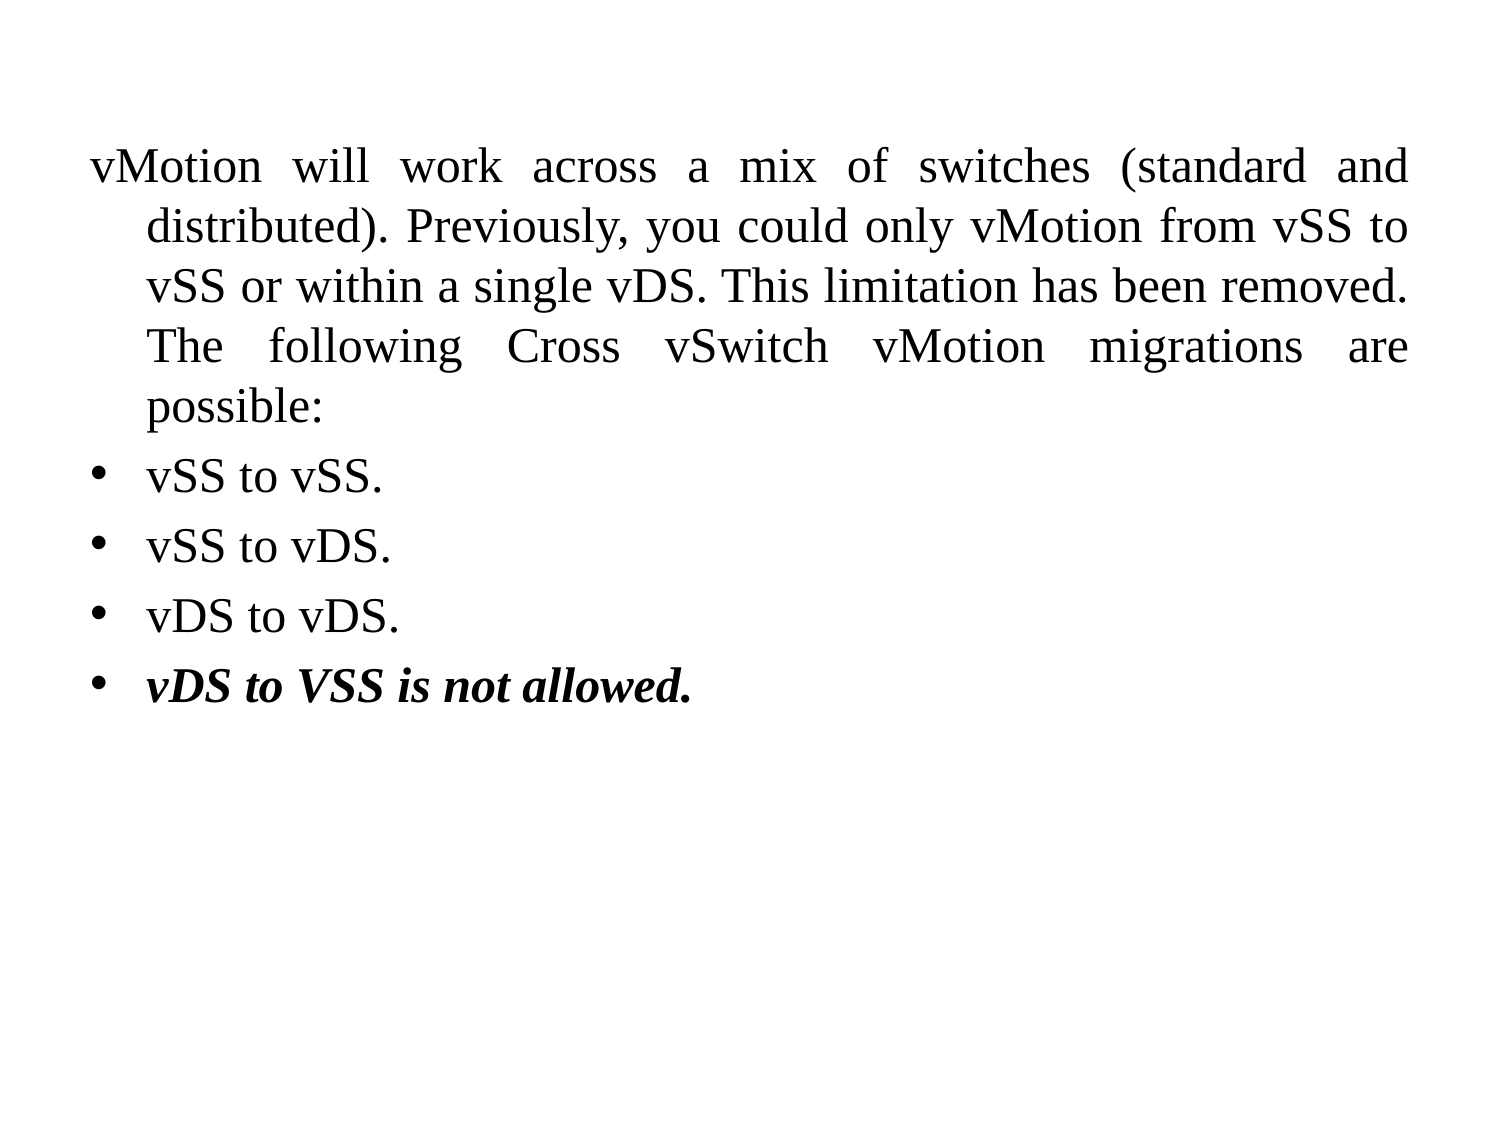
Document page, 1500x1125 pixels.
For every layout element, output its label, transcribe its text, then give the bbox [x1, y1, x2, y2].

list vMotion will work across a mix of switches (standard and distributed). Previously, you could only vMotion from vSS to vSS or within a single vDS. This limitation has been removed. The following Cross vSwitch vMotion migrations are possible: vSS to vSS. vSS to vDS. vDS to vDS. vDS to VSS is not allowed. [75, 125, 1425, 1005]
